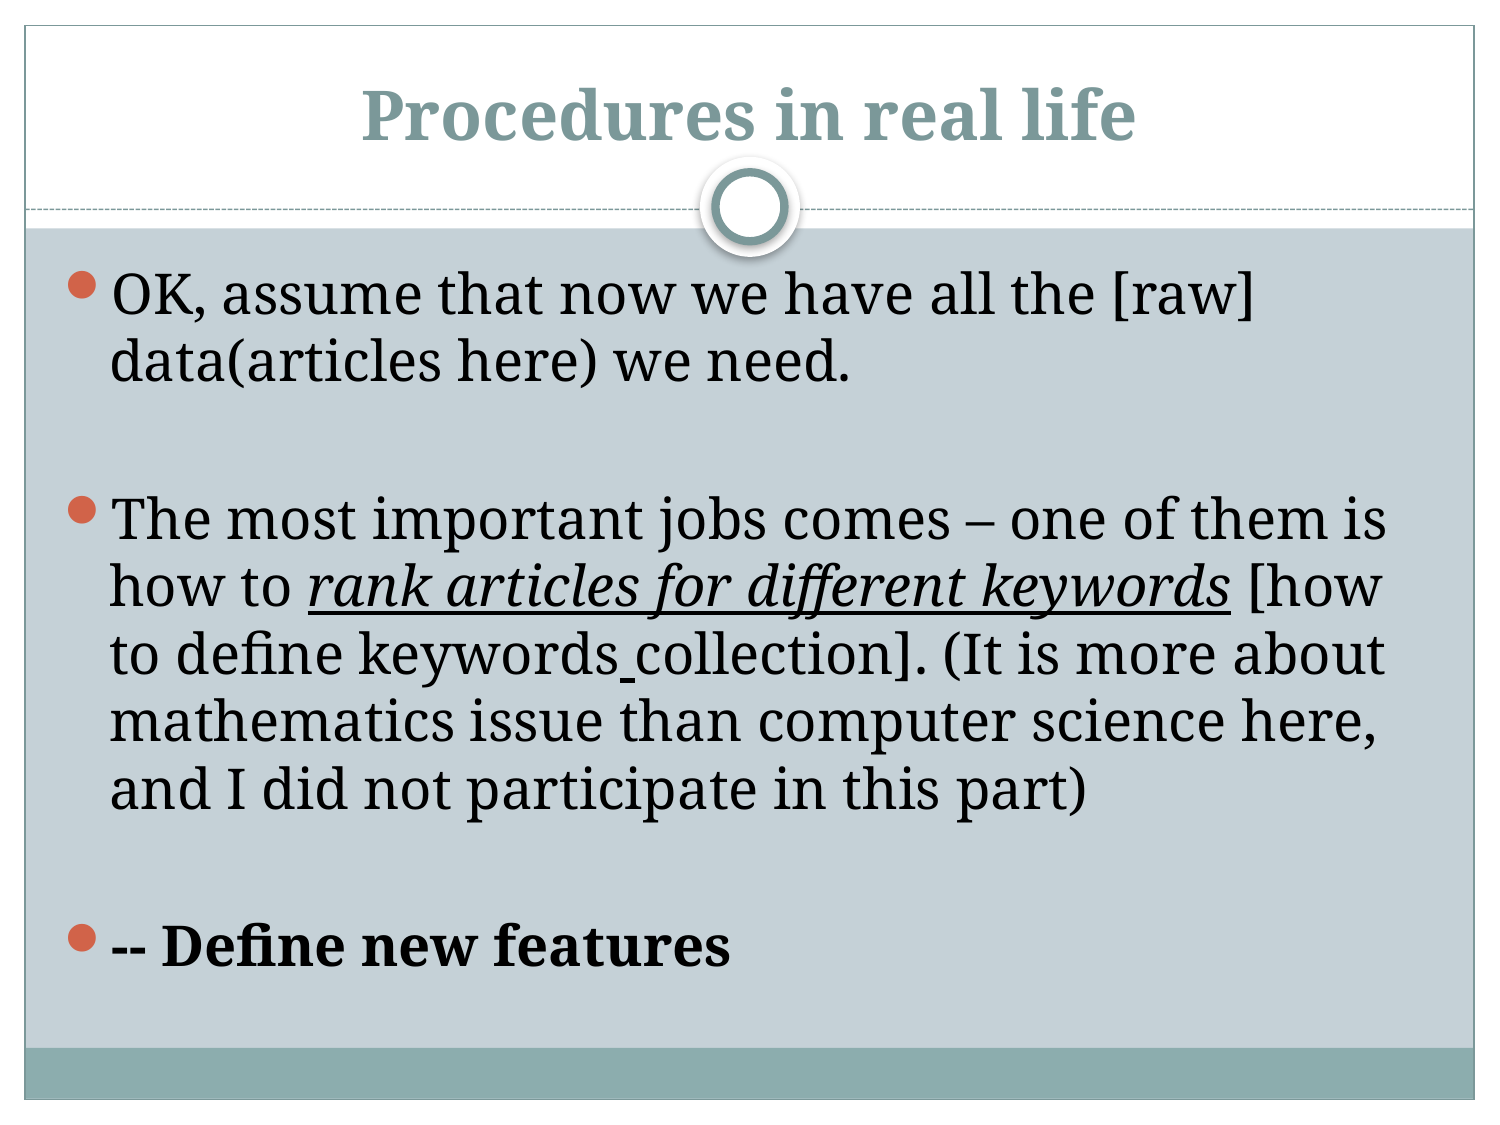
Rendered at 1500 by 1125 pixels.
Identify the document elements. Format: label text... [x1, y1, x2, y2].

list OK, assume that now we have all the [raw] data(articles here) we need. The most important jobs comes – one of them is how to rank articles for different keywords [how to define keywords collection]. (It is more about mathematics issue than computer science here, and I did not participate in this part) -- Define new features [49, 250, 1445, 1001]
title Procedures in real life [49, 37, 1450, 162]
